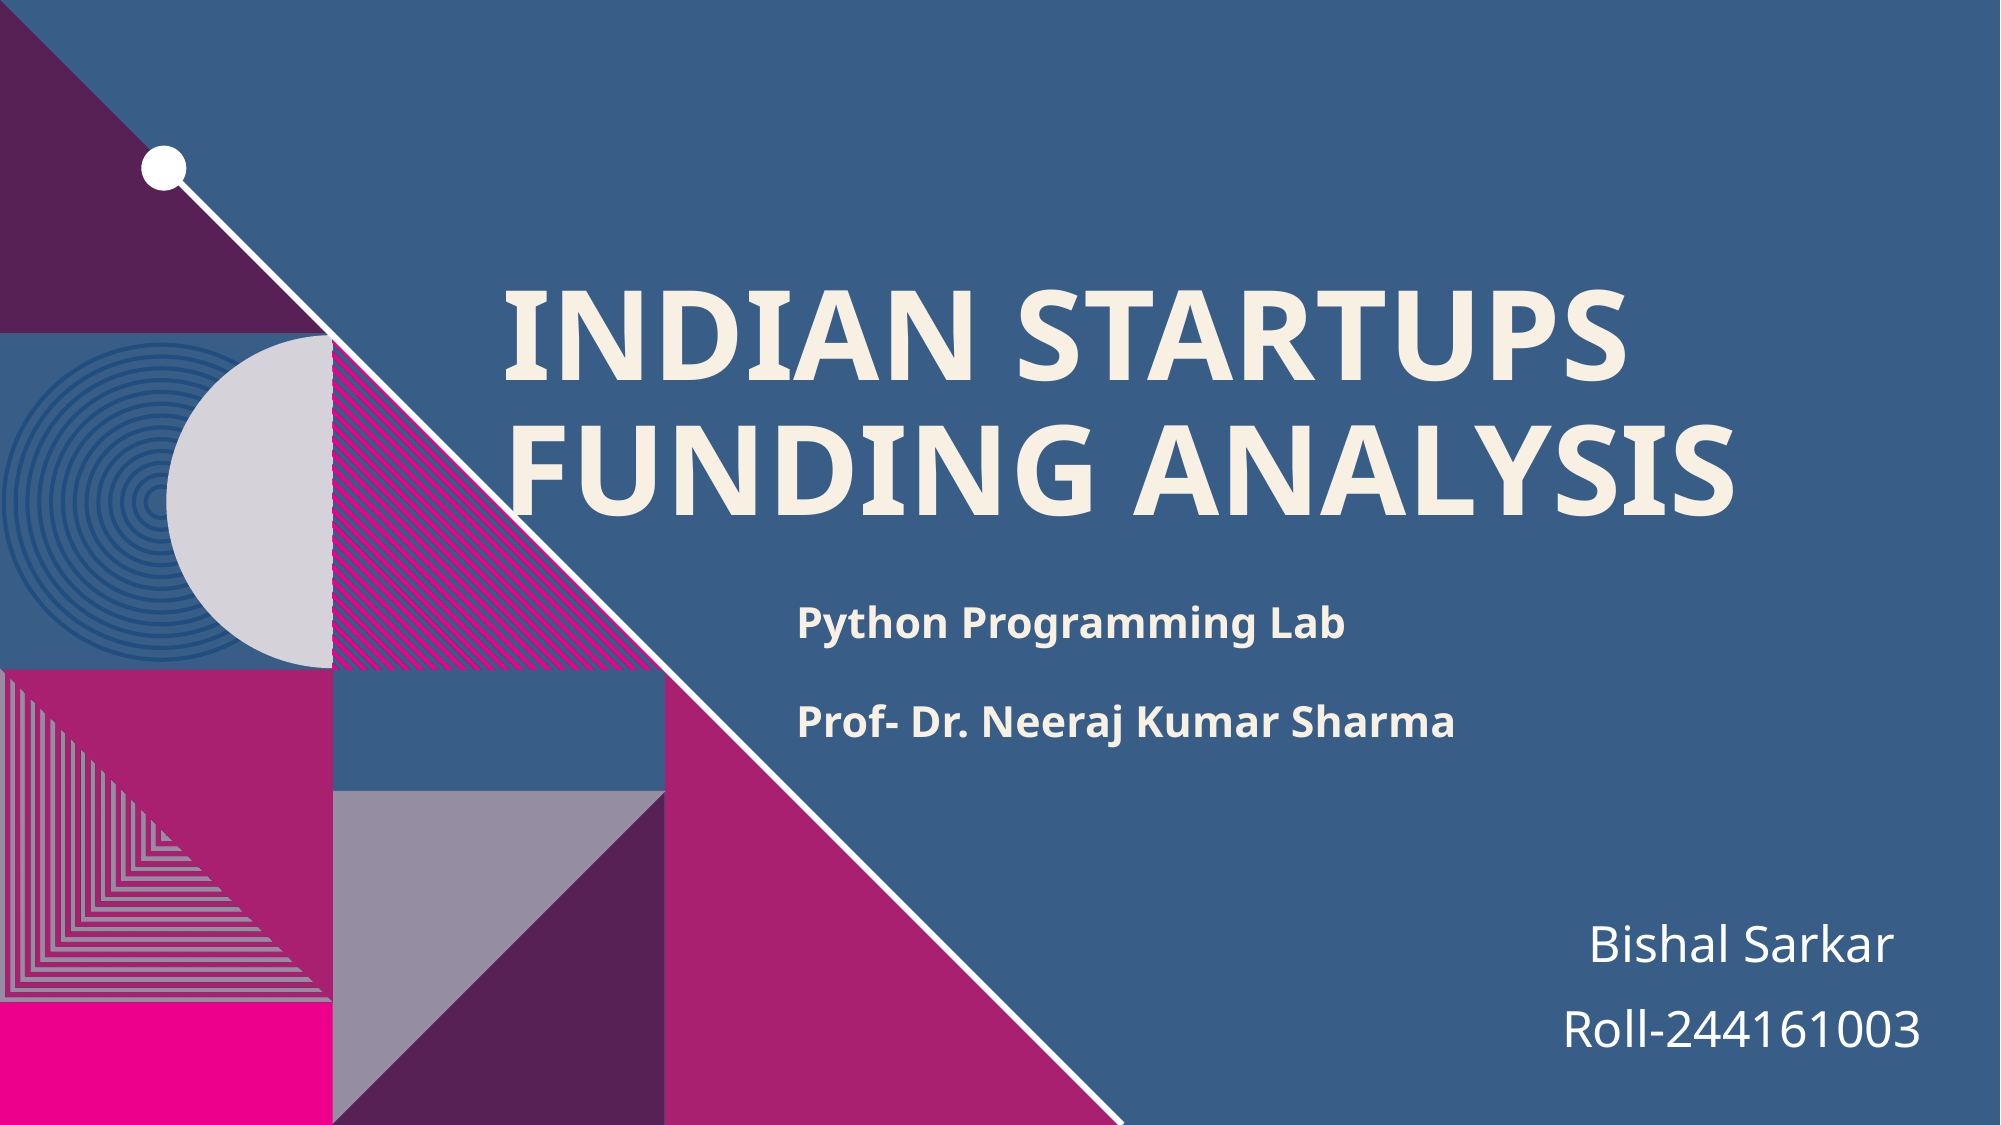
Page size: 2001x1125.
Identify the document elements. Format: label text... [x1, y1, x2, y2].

text_box Bishal Sarkar Roll-244161003 [1288, 905, 2000, 1104]
picture [0, 340, 487, 1002]
title Indian startups funding analysis [487, 117, 1848, 697]
text_box Python Programming Lab Prof- Dr. Neeraj Kumar Sharma [780, 562, 1489, 801]
picture [339, 336, 487, 484]
